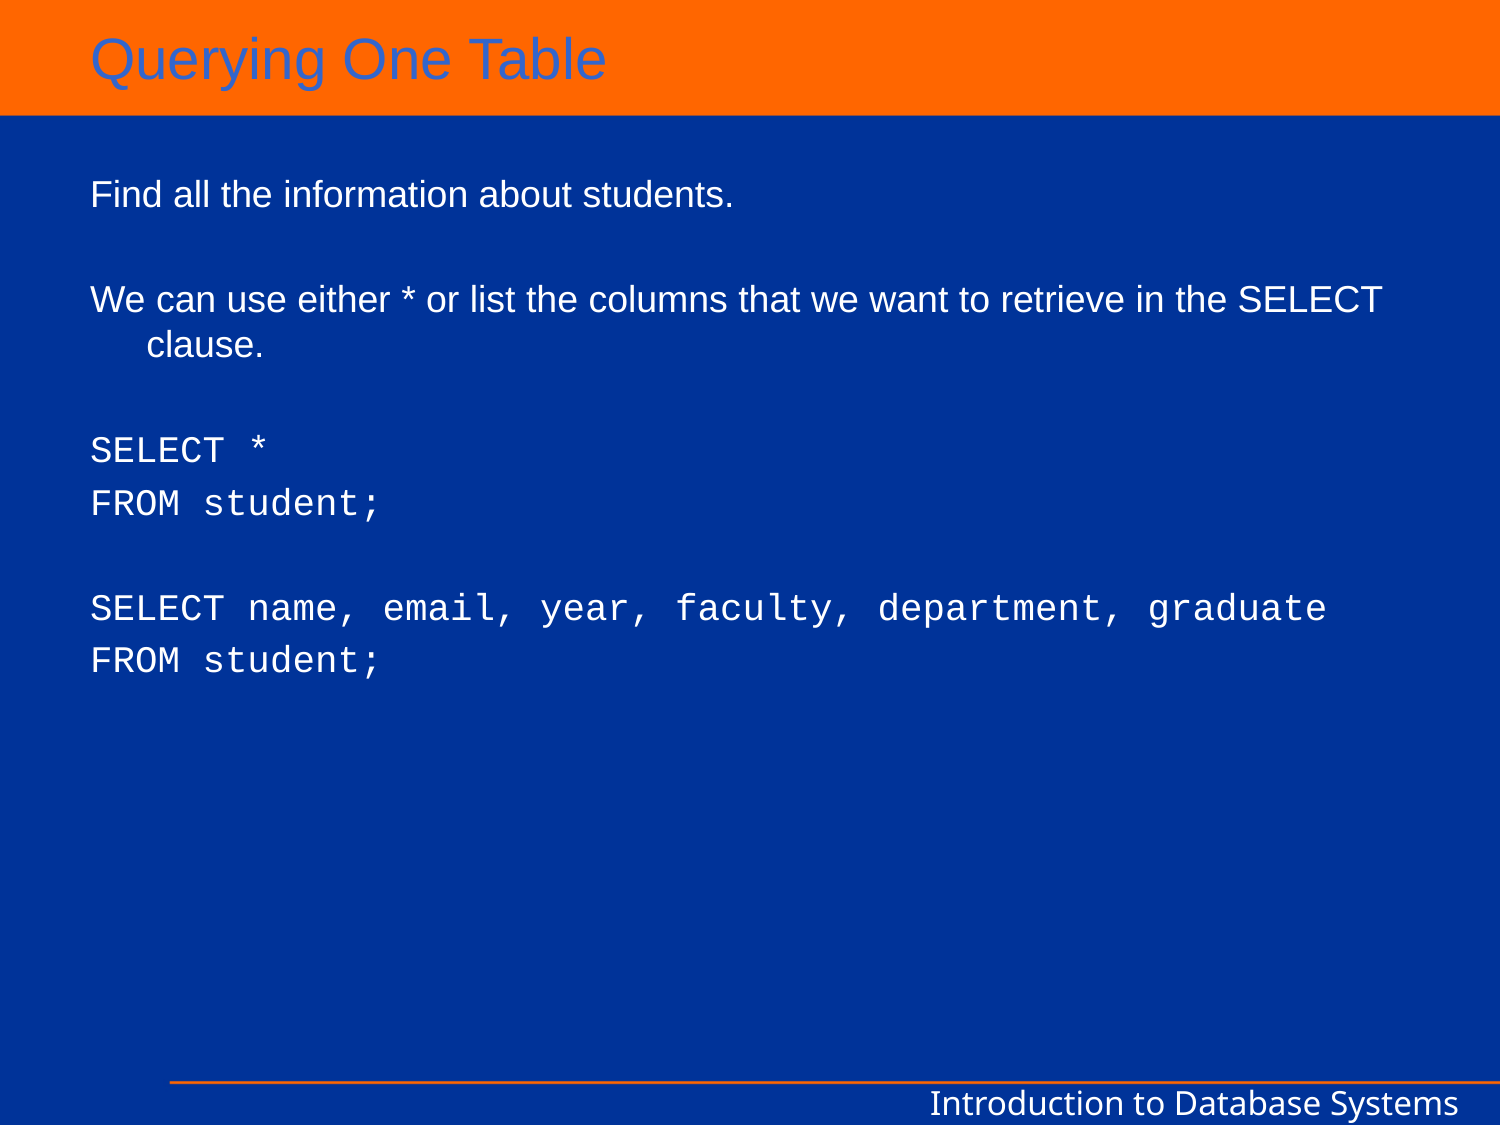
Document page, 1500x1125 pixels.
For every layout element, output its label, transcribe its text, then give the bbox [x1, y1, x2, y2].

picture [0, 0, 1500, 1125]
title Querying One Table [74, 0, 1426, 151]
list Find all the information about students. We can use either * or list the columns that we want to retrieve in the SELECT clause. SELECT * FROM student; SELECT name, email, year, faculty, department, graduate FROM student; [74, 162, 1426, 1063]
footer Introduction to Database Systems [799, 1074, 1476, 1125]
